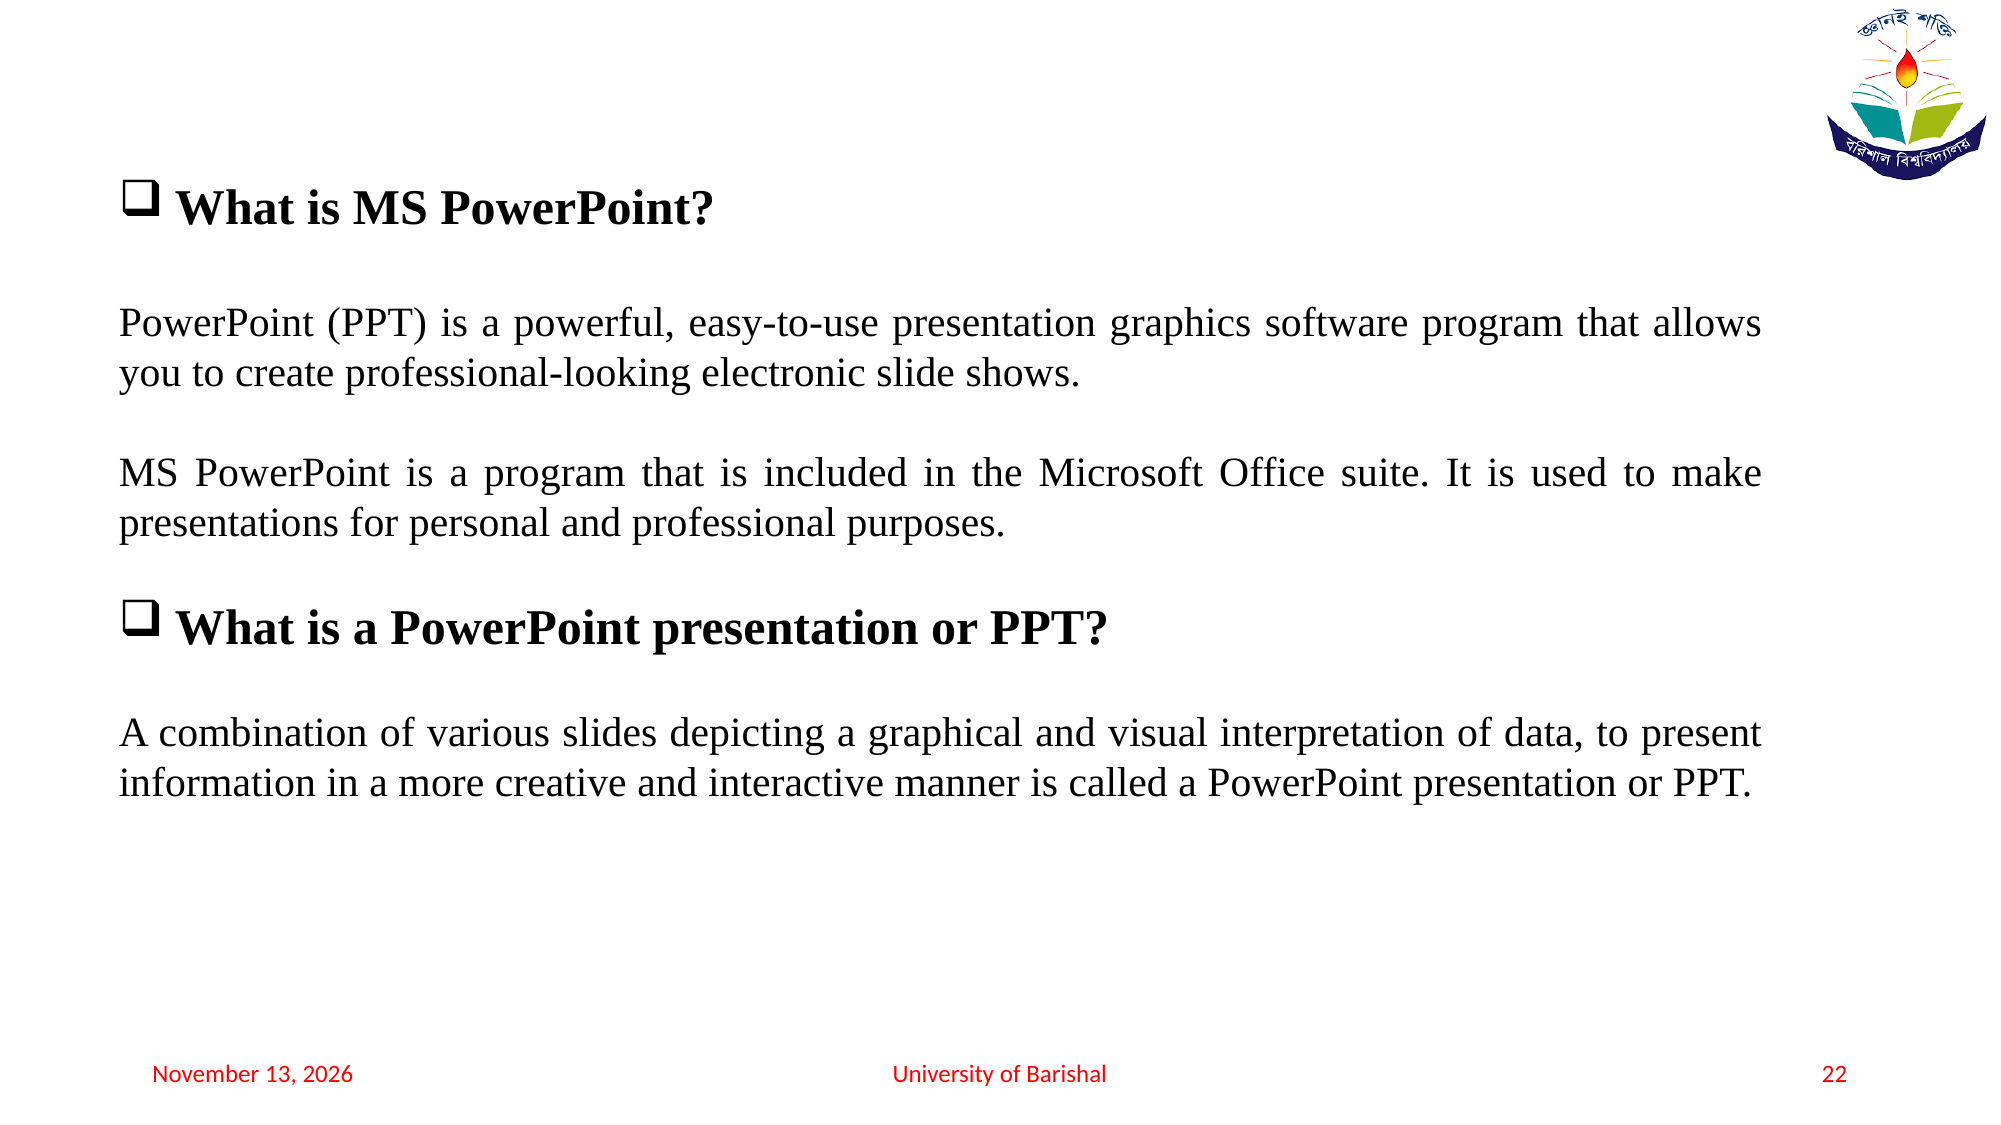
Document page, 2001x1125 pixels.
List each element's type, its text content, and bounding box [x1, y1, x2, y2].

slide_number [137, 1042, 588, 1103]
slide_number 22 [1412, 1042, 1863, 1103]
text_box What is MS PowerPoint? PowerPoint (PPT) is a powerful, easy-to-use presentation graphics software program that allows you to create professional-looking electronic slide shows. MS PowerPoint is a program that is included in the Microsoft Office suite. It is used to make presentations for personal and professional purposes. What is a PowerPoint presentation or PPT? A combination of various slides depicting a graphical and visual interpretation of data, to present information in a more creative and interactive manner is called a PowerPoint presentation or PPT. [103, 166, 1779, 912]
footer University of Barishal [662, 1042, 1338, 1103]
picture [1813, 0, 2000, 187]
